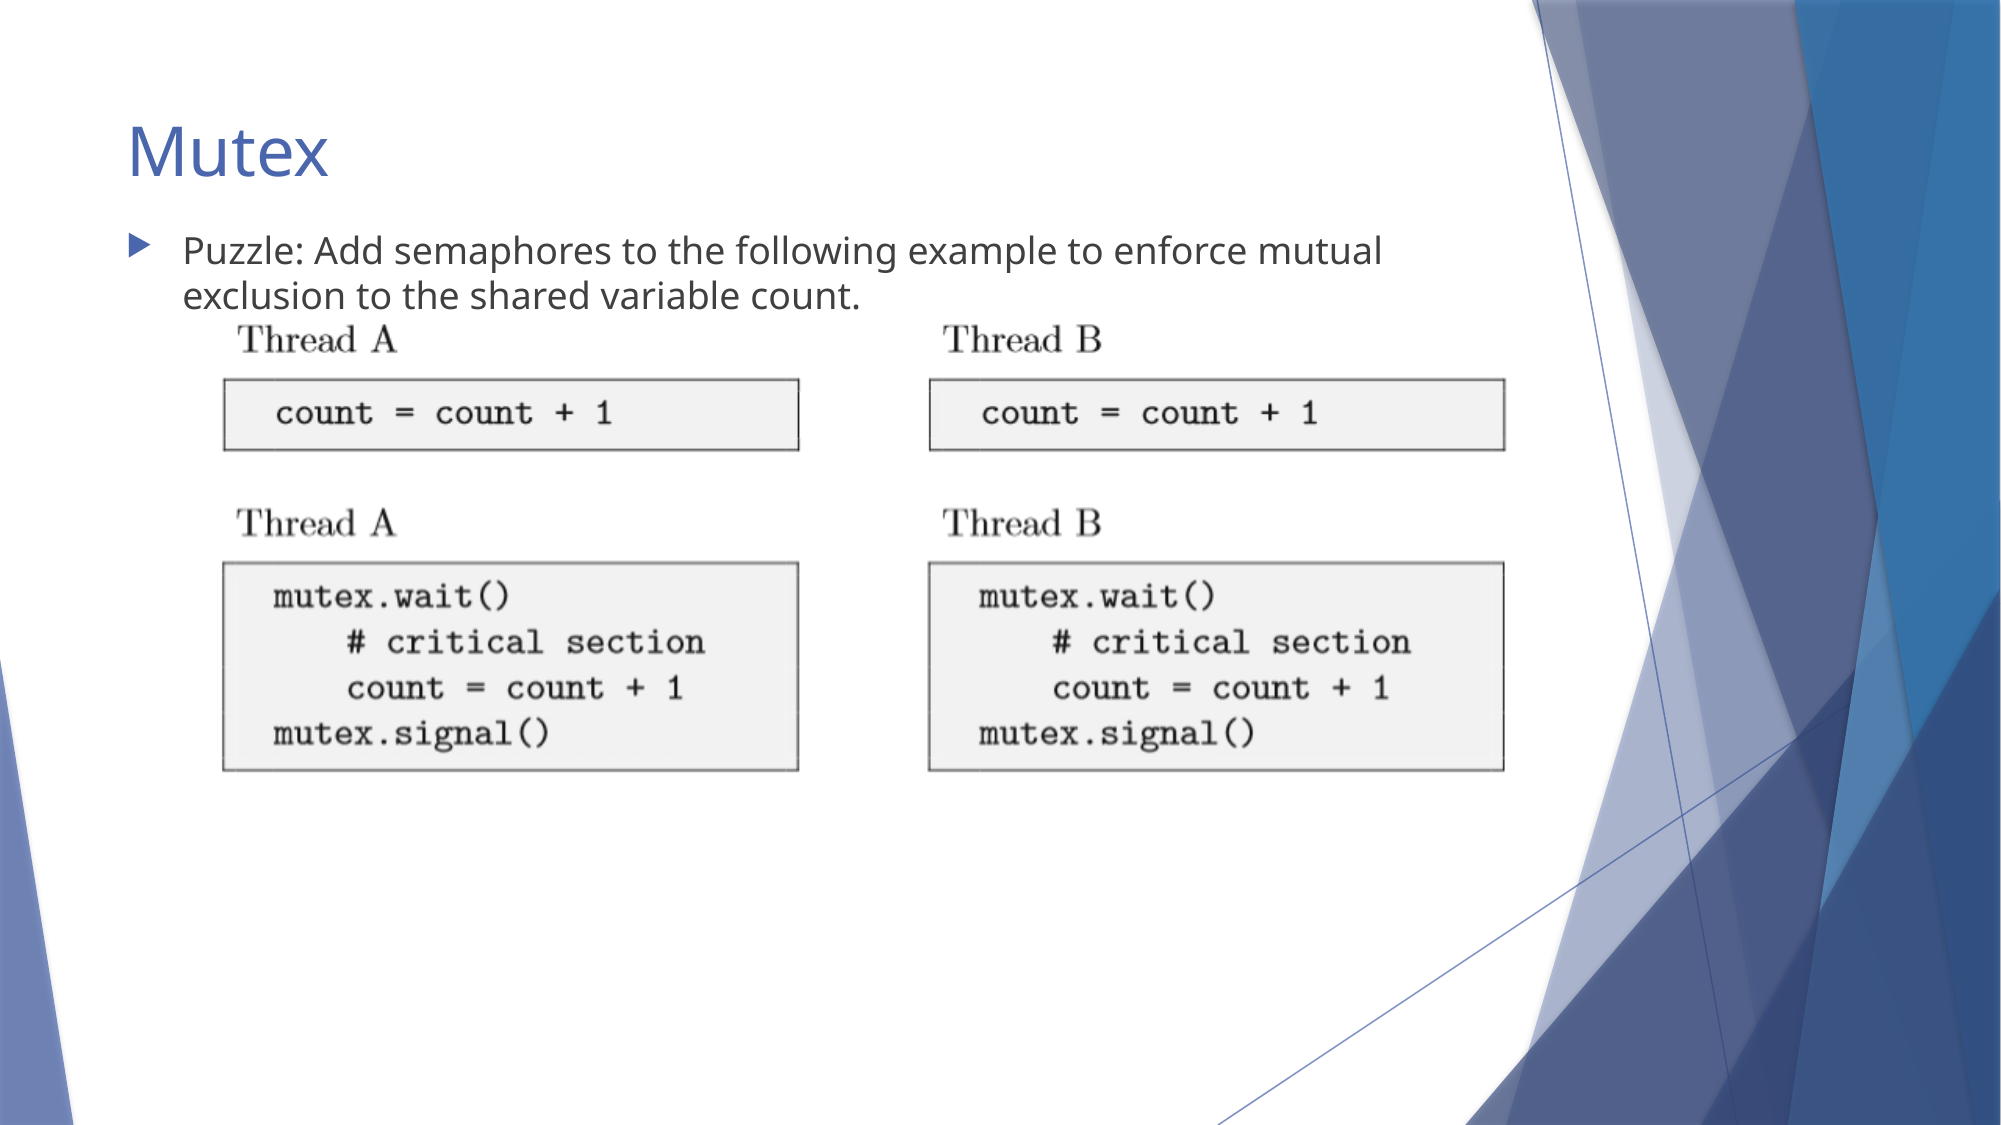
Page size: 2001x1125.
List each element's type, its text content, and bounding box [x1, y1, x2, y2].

picture [209, 491, 1522, 788]
title Mutex [111, 99, 1522, 198]
list Puzzle: Add semaphores to the following example to enforce mutual exclusion to the shared variable count. [111, 219, 1522, 991]
picture [206, 319, 1522, 471]
